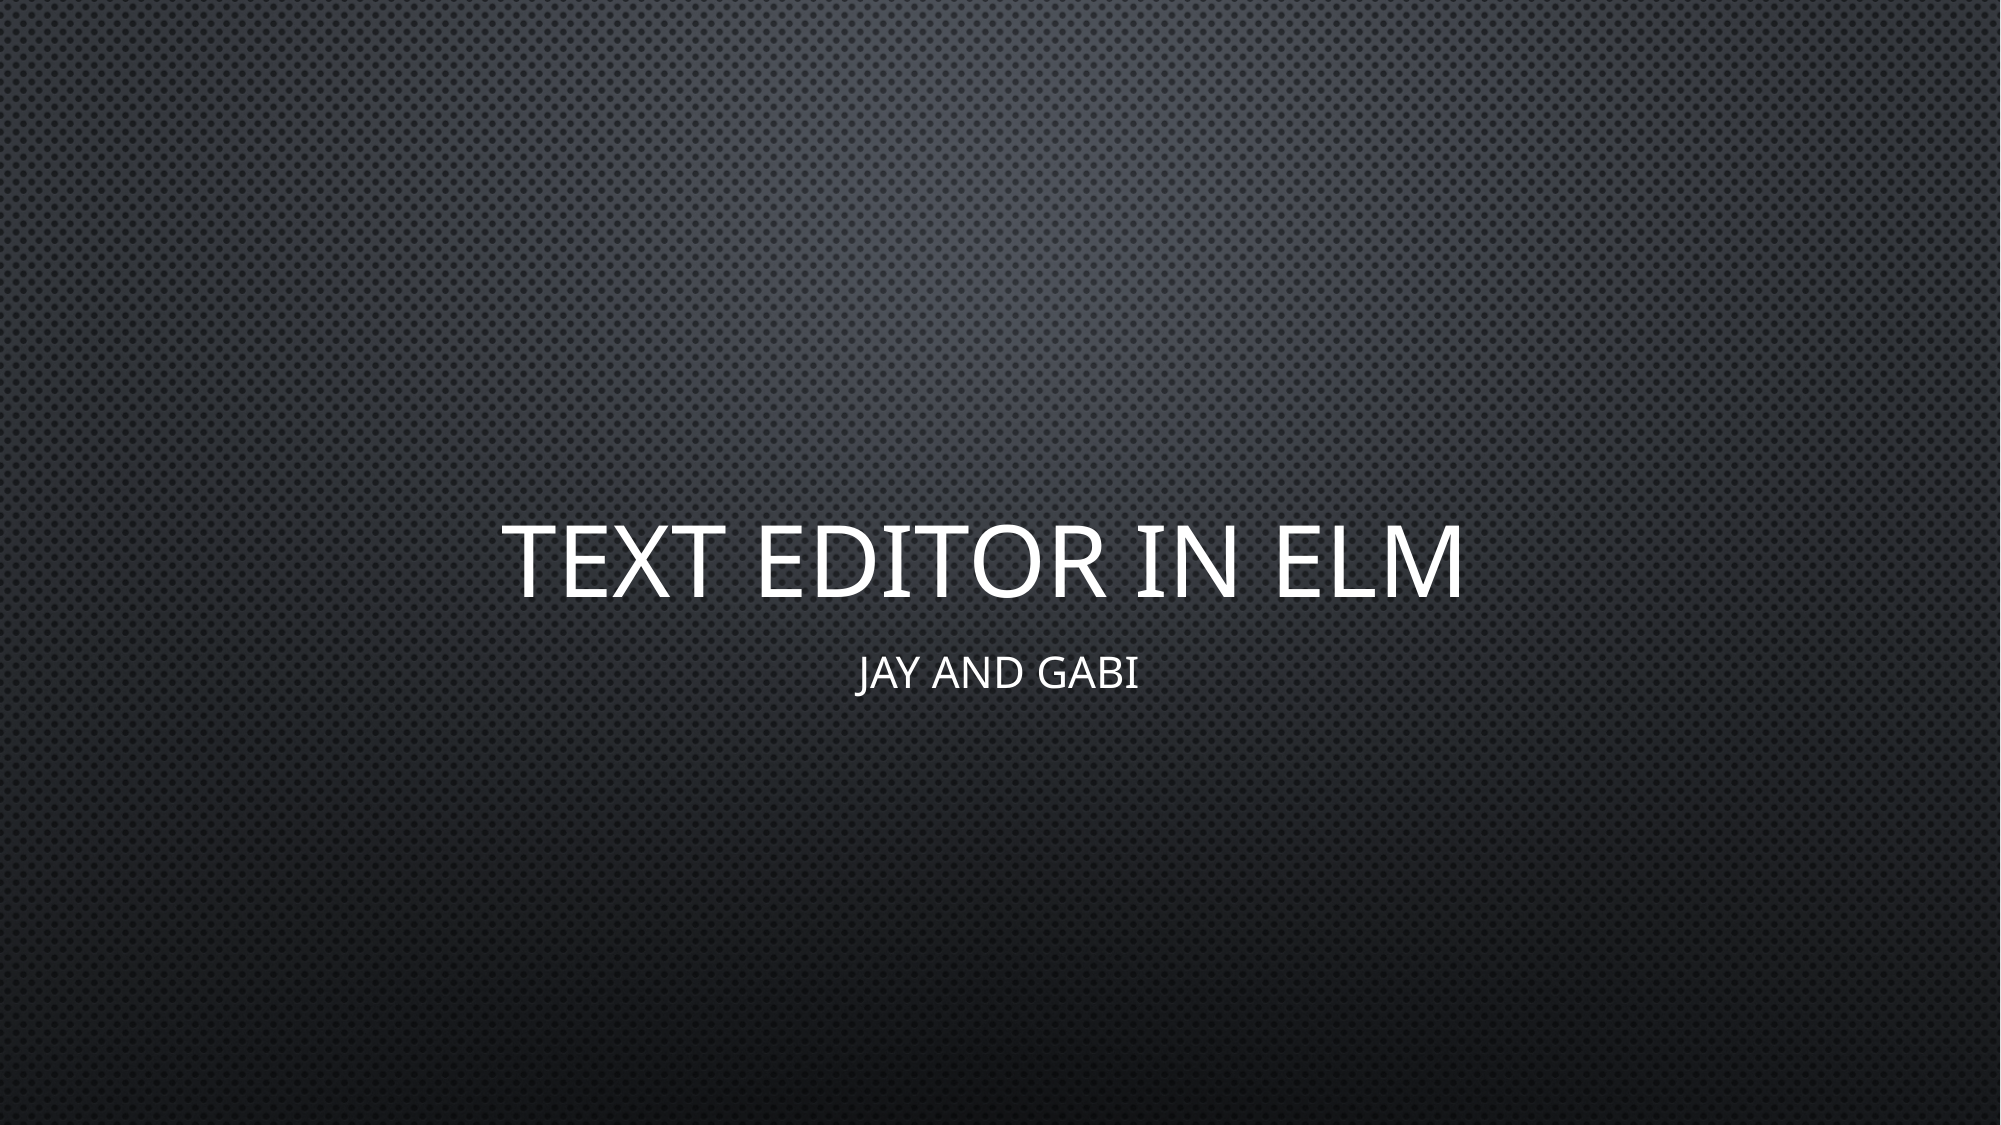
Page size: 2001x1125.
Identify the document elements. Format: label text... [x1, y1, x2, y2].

subtitle Jay and Gabi [287, 637, 1711, 950]
title Text Editor in Elm [287, 99, 1711, 625]
